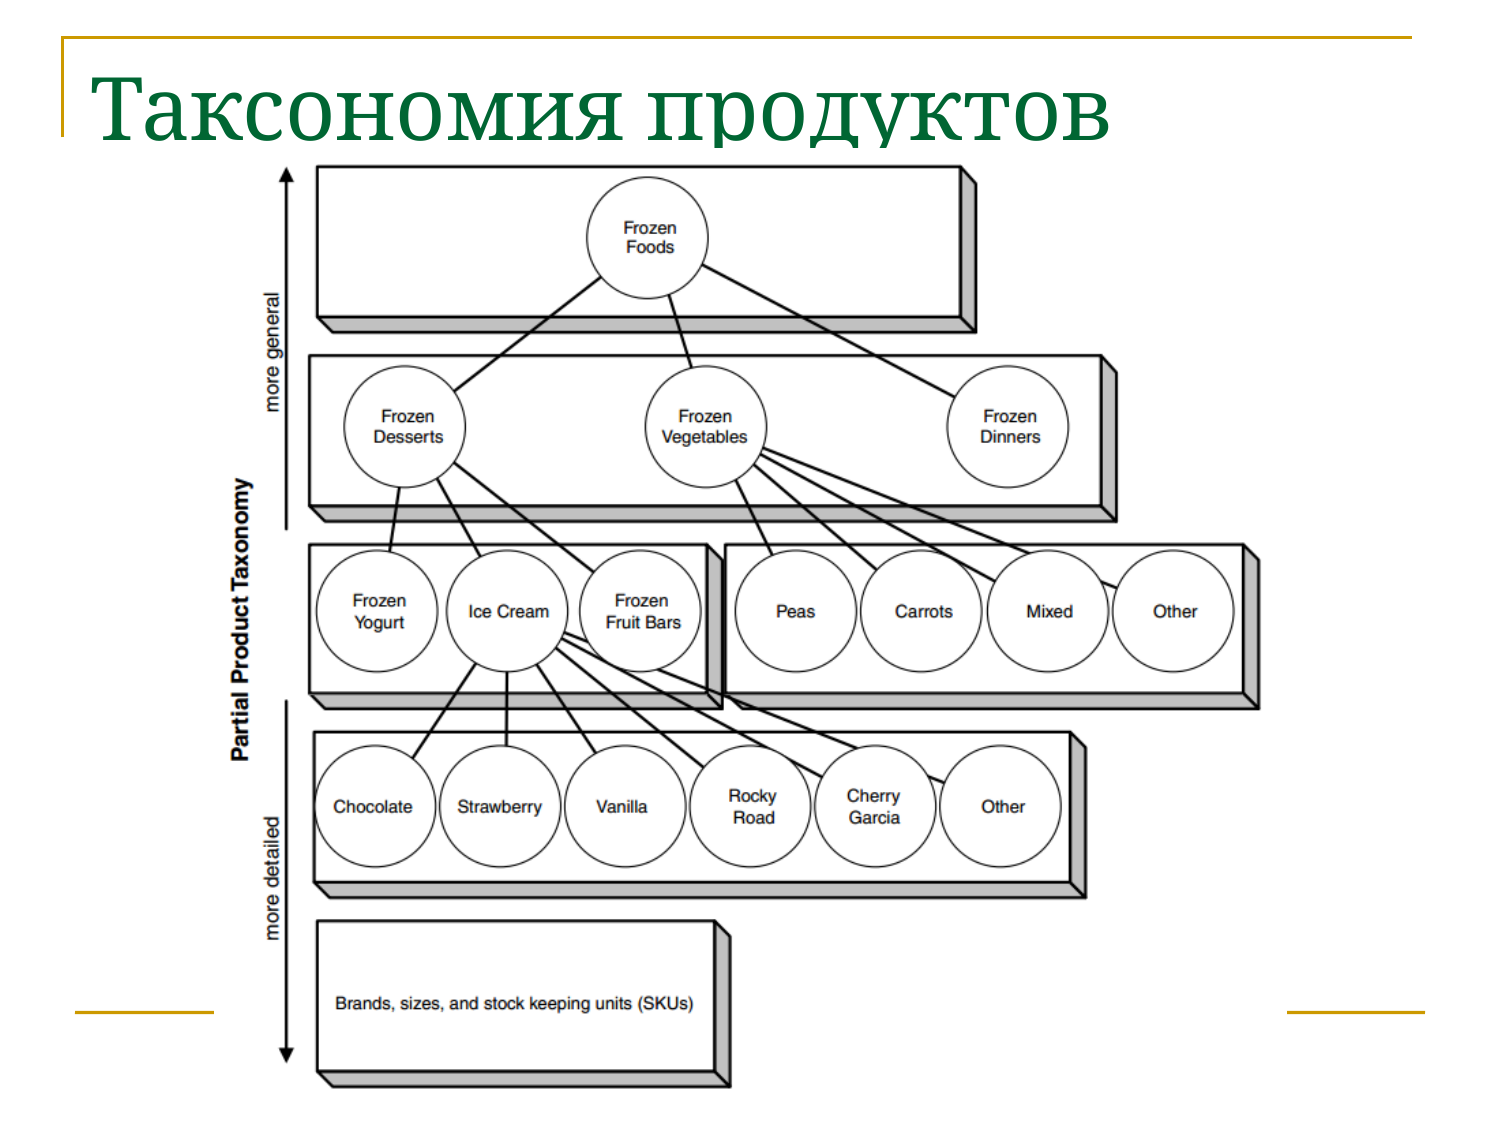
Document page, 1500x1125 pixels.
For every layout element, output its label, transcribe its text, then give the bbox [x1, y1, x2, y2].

title Таксономия продуктов [75, 45, 1425, 233]
picture [213, 148, 1288, 1090]
